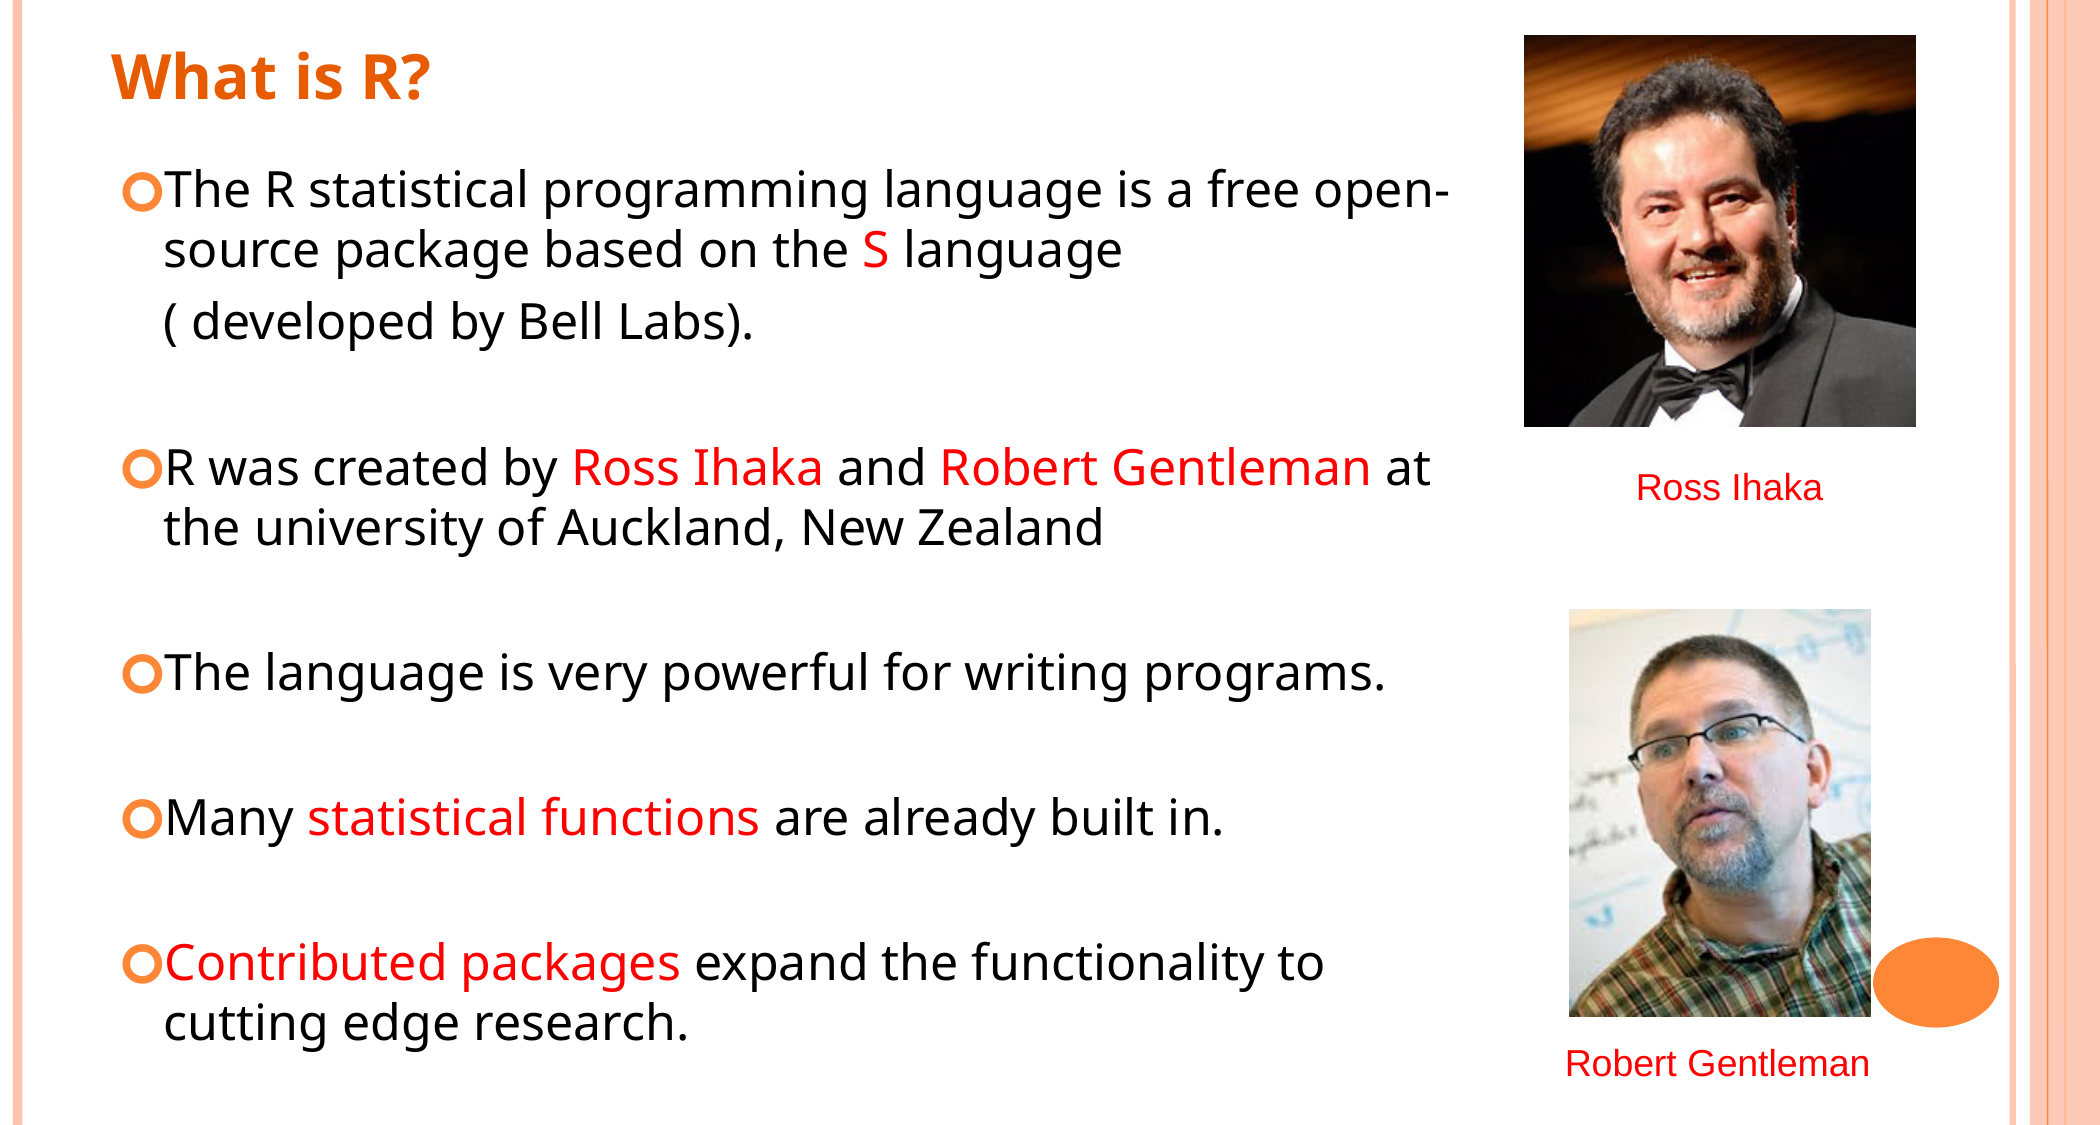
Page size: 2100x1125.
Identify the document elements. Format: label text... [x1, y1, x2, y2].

picture [1524, 35, 1916, 427]
text_box The R statistical programming language is a free open-source package based on the S language ( developed by Bell Labs). R was created by Ross Ihaka and Robert Gentleman at the university of Auckland, New Zealand The language is very powerful for writing programs. Many statistical functions are already built in. Contributed packages expand the functionality to cutting edge research. [105, 149, 1513, 1062]
text_box What is R? [96, 14, 2004, 120]
text_box Robert Gentleman [1549, 1031, 2100, 1092]
text_box Ross Ihaka [1621, 455, 1872, 516]
picture [1569, 608, 1872, 1018]
